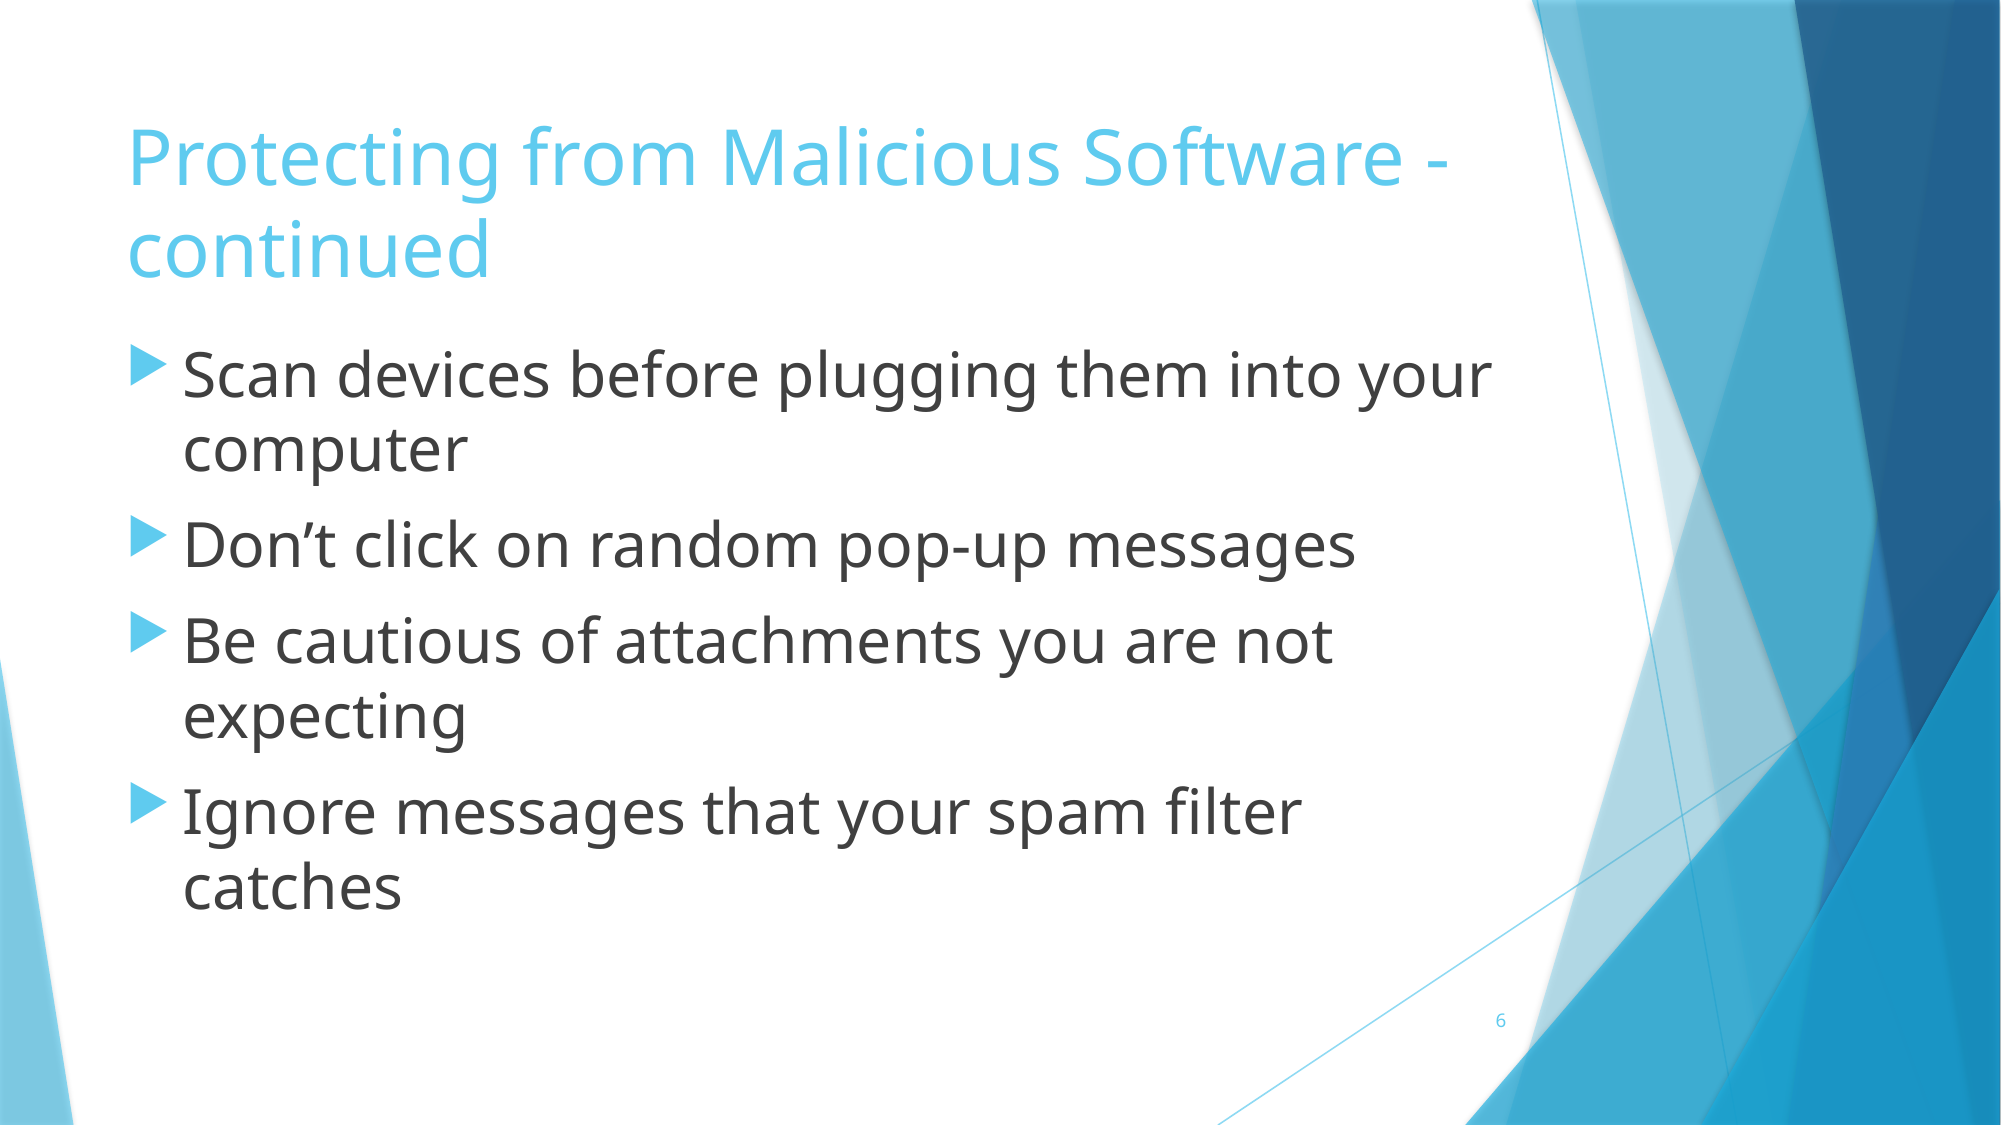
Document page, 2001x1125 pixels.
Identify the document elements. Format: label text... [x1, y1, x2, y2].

title Protecting from Malicious Software - continued [111, 99, 1522, 303]
slide_number 6 [1409, 991, 1522, 1051]
list Scan devices before plugging them into your computer Don’t click on random pop-up messages Be cautious of attachments you are not expecting Ignore messages that your spam filter catches [111, 327, 1522, 992]
